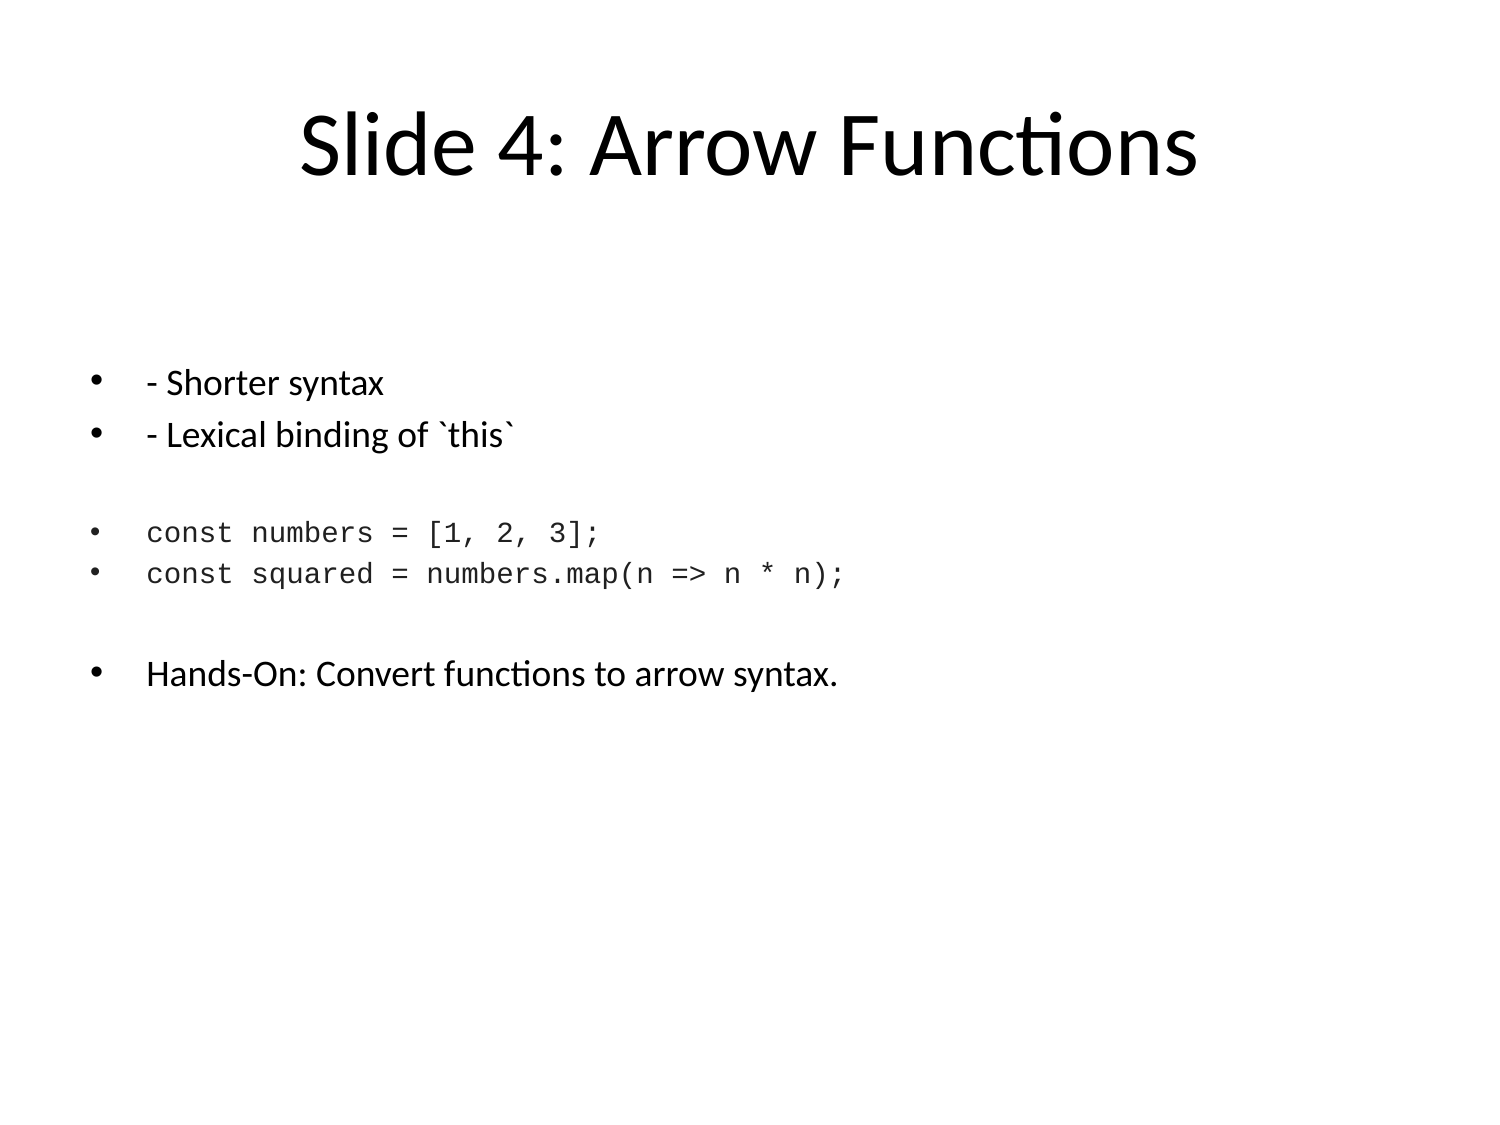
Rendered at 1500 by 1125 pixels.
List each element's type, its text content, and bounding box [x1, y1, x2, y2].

title Slide 4: Arrow Functions [75, 45, 1425, 233]
list - Shorter syntax - Lexical binding of `this` const numbers = [1, 2, 3]; const squared = numbers.map(n => n * n); Hands-On: Convert functions to arrow syntax. [75, 262, 1425, 1005]
